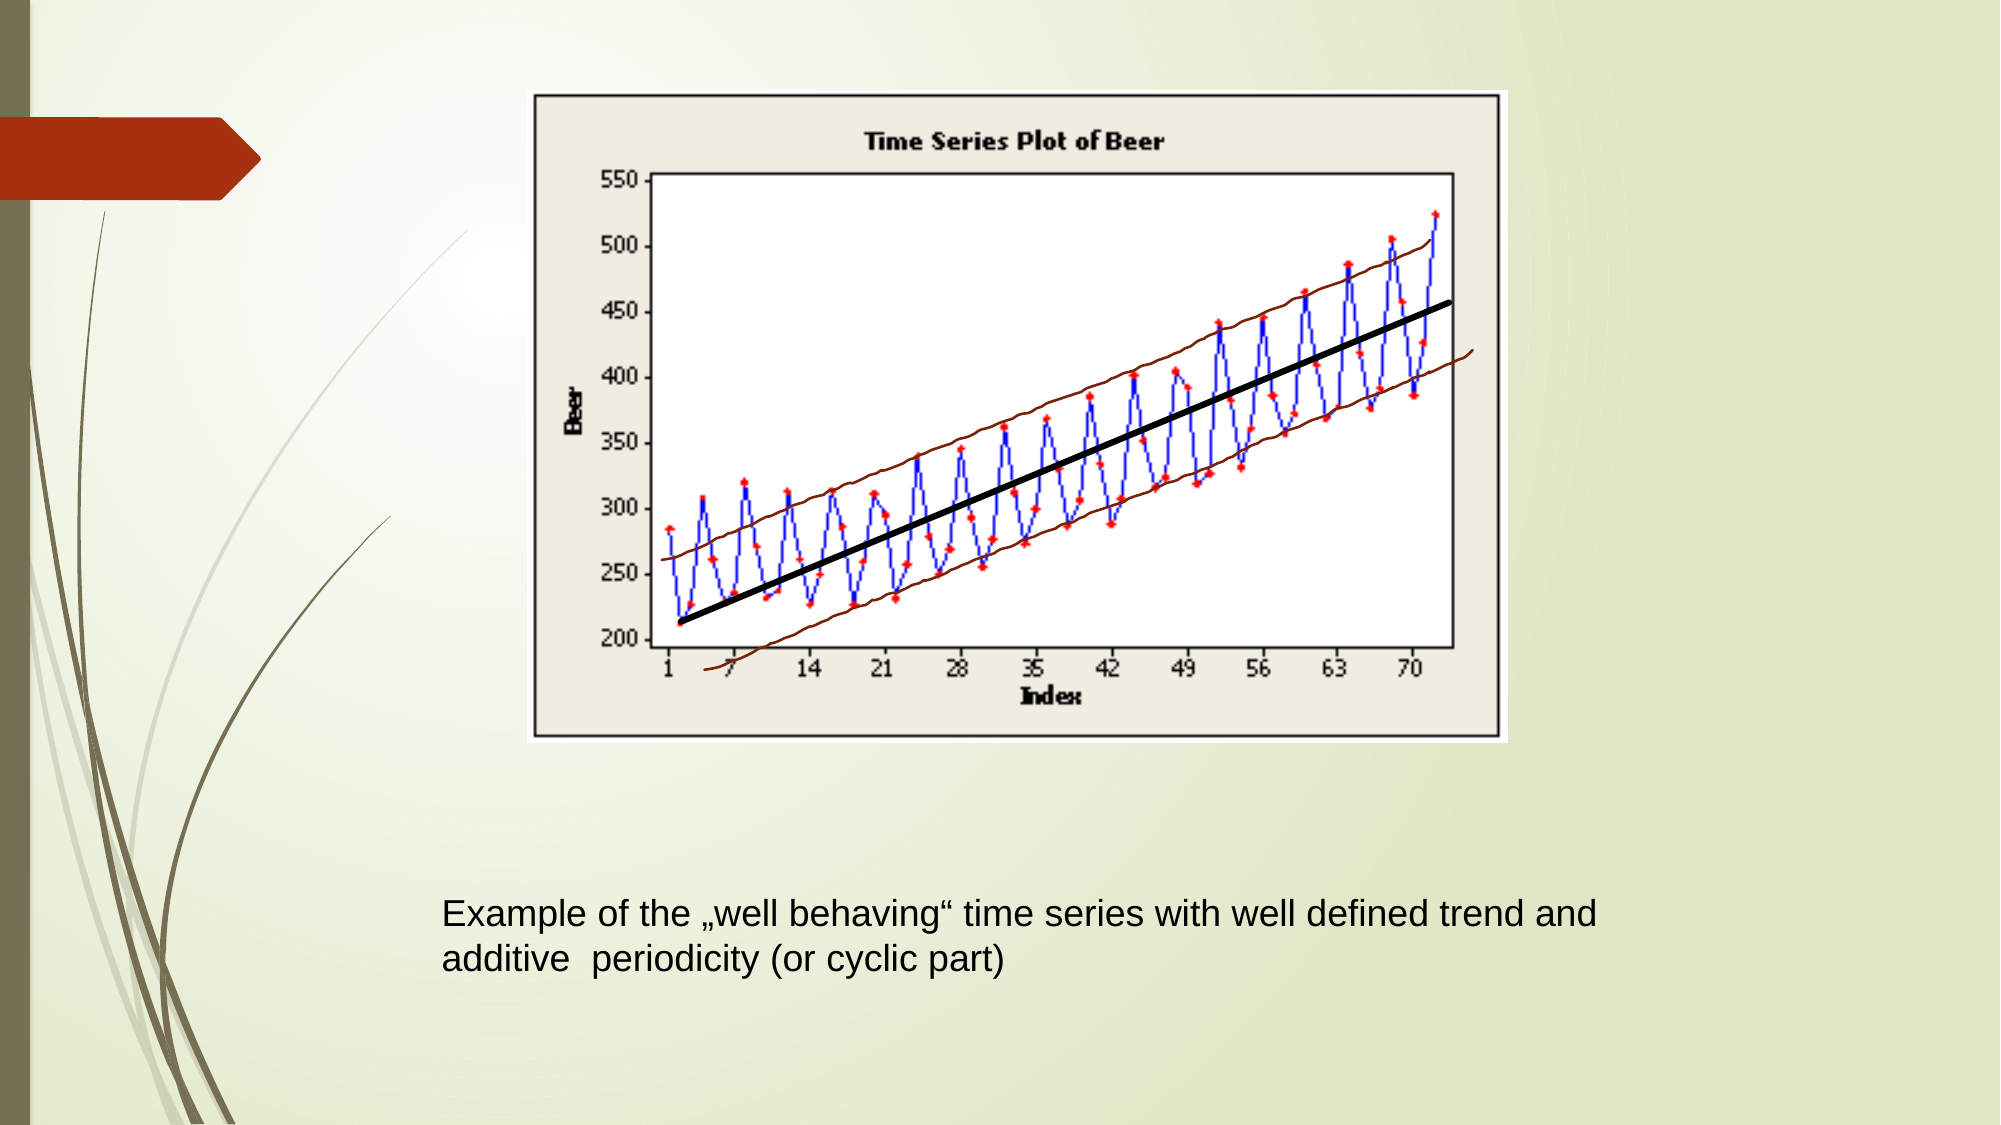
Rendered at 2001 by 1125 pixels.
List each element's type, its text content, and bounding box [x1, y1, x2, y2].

picture [527, 89, 1508, 743]
text_box Example of the „well behaving“ time series with well defined trend and additive periodicity (or cyclic part) [426, 881, 1751, 987]
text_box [680, 302, 1450, 622]
